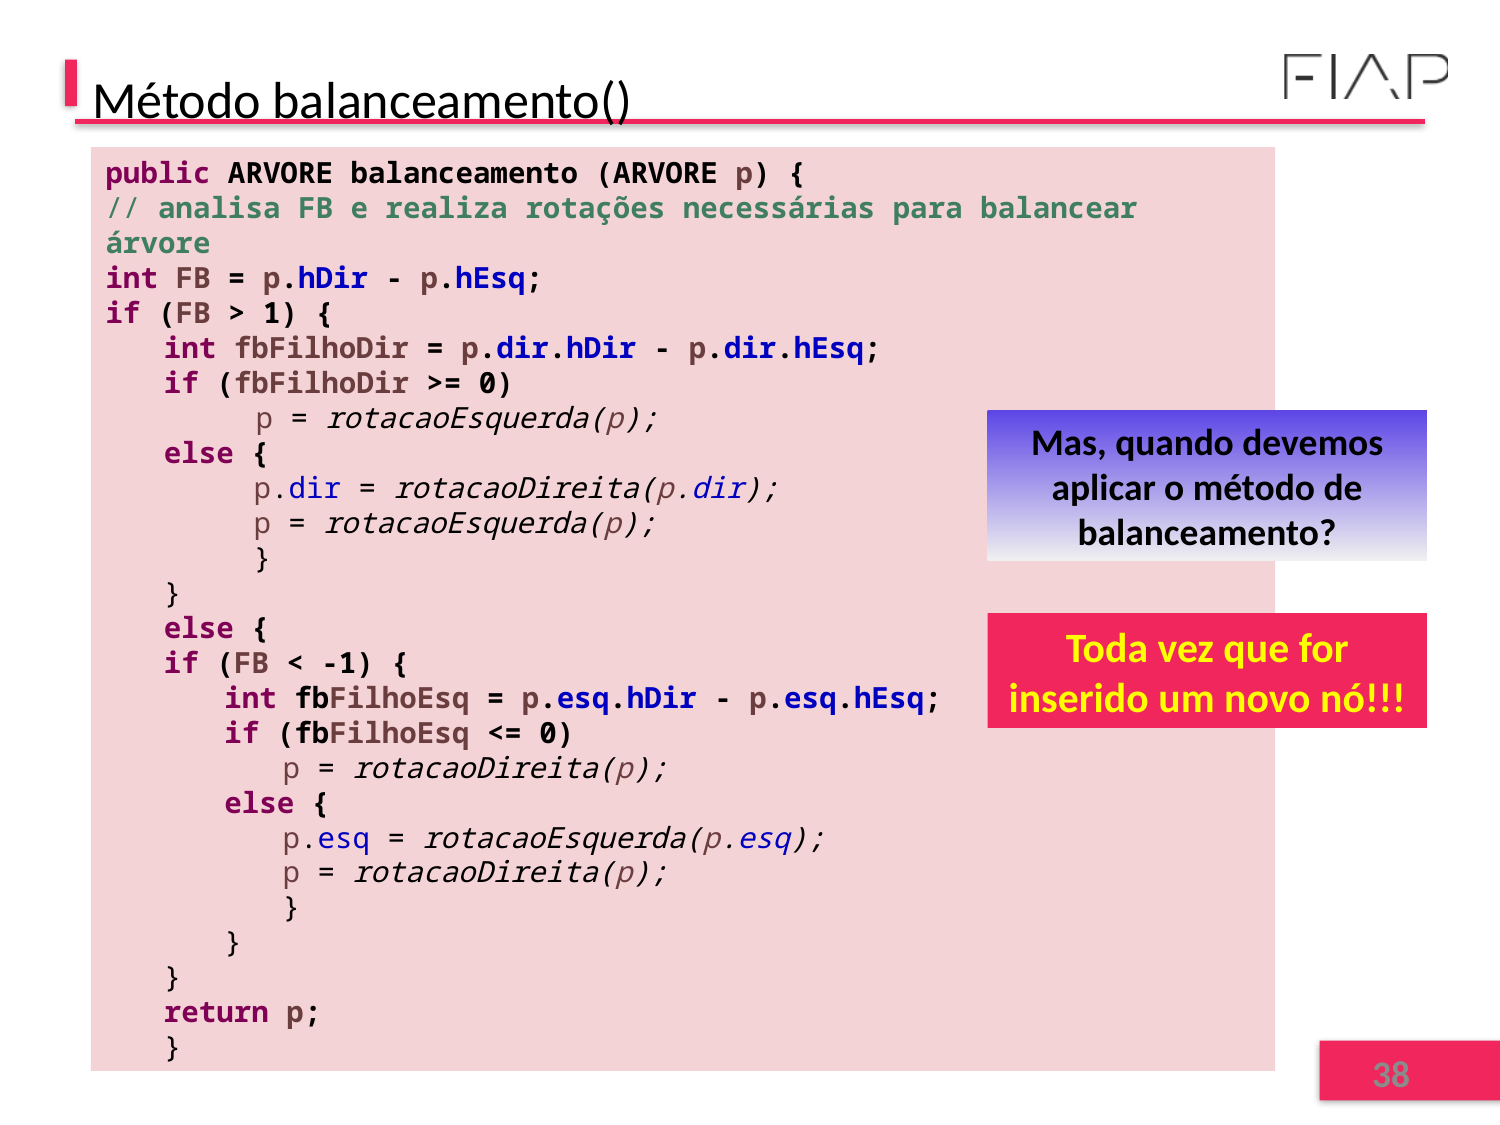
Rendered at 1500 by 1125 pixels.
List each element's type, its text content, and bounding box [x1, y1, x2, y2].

title Método balanceamento() [77, 59, 1427, 137]
text_box public ARVORE balanceamento (ARVORE p) { // analisa FB e realiza rotações necessárias para balancear árvore int FB = p.hDir - p.hEsq; if (FB > 1) { int fbFilhoDir = p.dir.hDir - p.dir.hEsq; if (fbFilhoDir >= 0) p = rotacaoEsquerda(p); else { p.dir = rotacaoDireita(p.dir); p = rotacaoEsquerda(p); } } else { if (FB < -1) { int fbFilhoEsq = p.esq.hDir - p.esq.hEsq; if (fbFilhoEsq <= 0) p = rotacaoDireita(p); else { p.esq = rotacaoEsquerda(p.esq); p = rotacaoDireita(p); } } } return p; } [90, 147, 1276, 1071]
text_box Toda vez que for inserido um novo nó!!! [987, 613, 1427, 728]
text_box Mas, quando devemos aplicar o método de balanceamento? [987, 410, 1427, 561]
slide_number 38 [1074, 1042, 1425, 1103]
